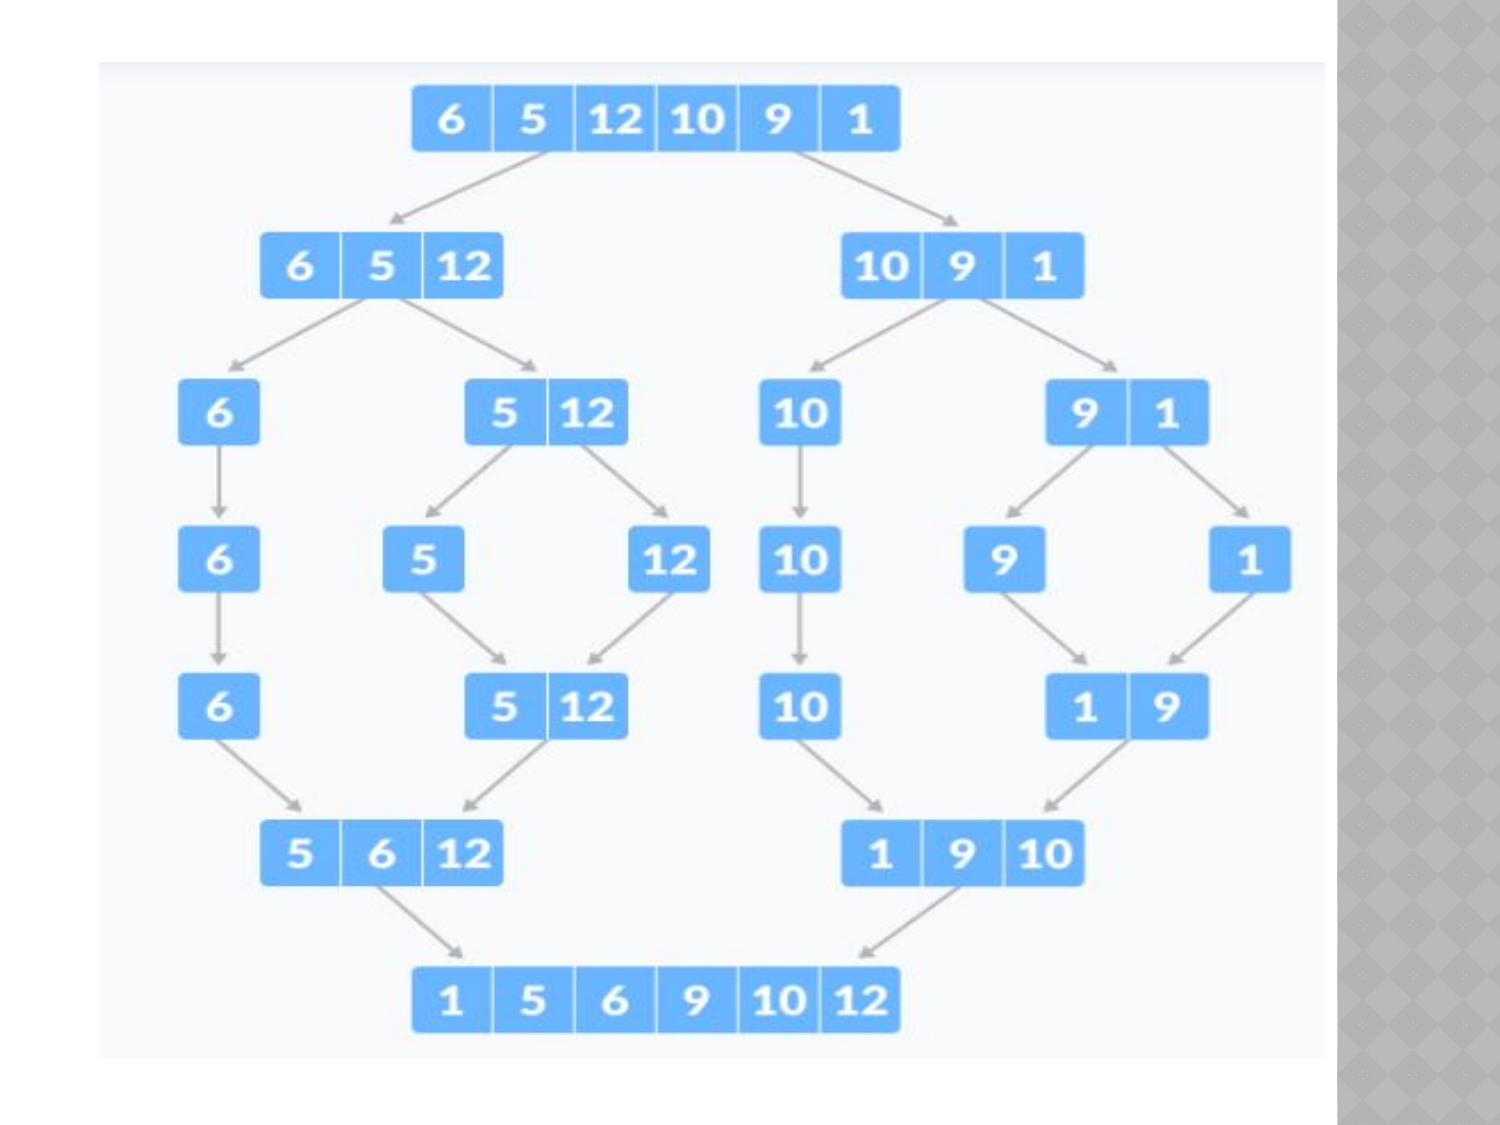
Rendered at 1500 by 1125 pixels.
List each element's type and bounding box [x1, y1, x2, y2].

list [99, 61, 1326, 1060]
